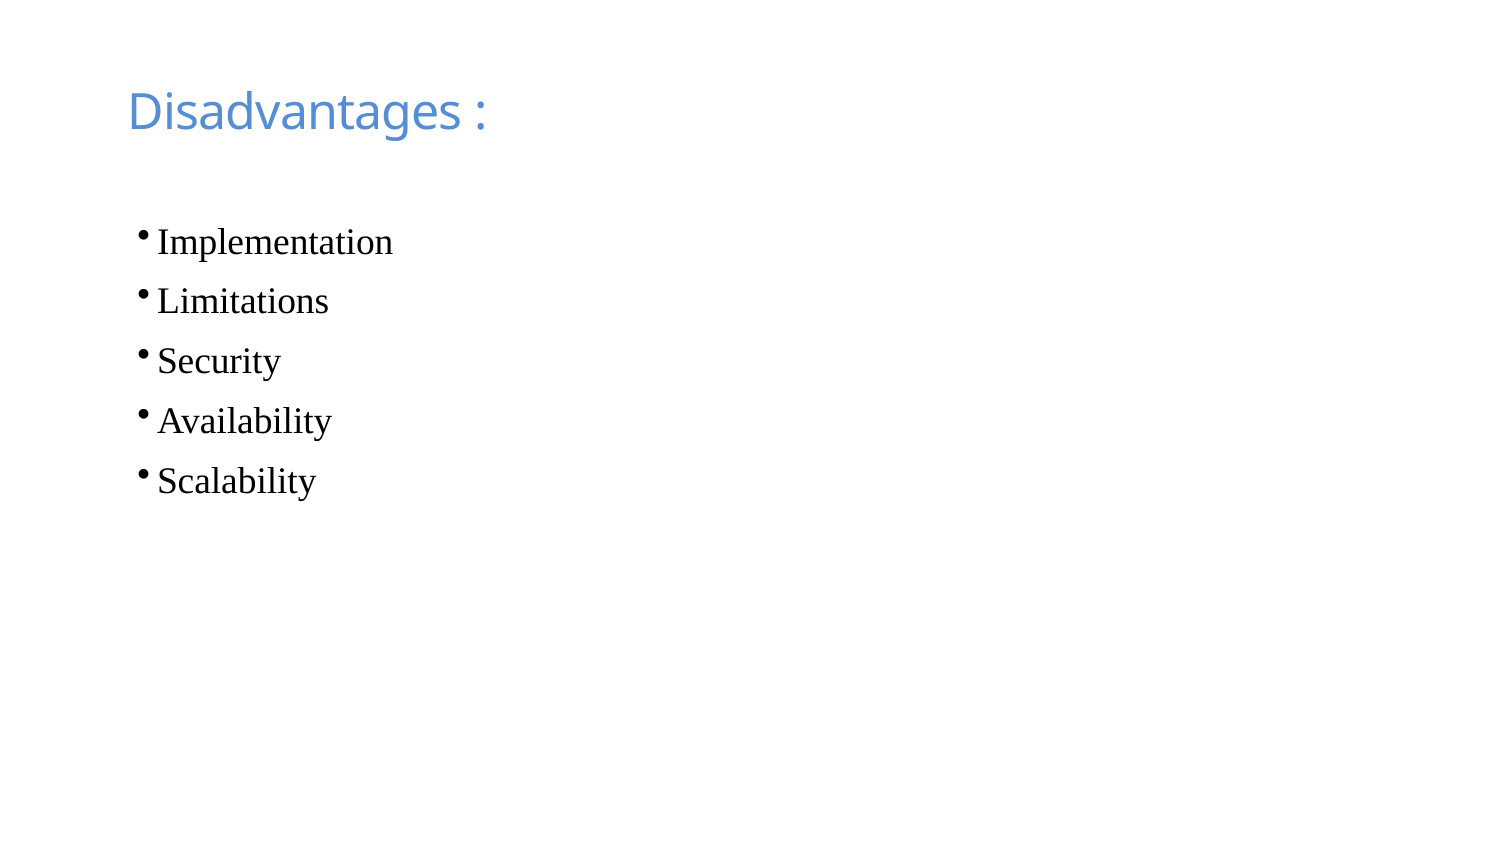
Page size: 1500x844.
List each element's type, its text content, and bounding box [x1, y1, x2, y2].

text_box Disadvantages : [112, 71, 838, 147]
text_box Implementation Limitations Security Availability Scalability [112, 209, 825, 509]
